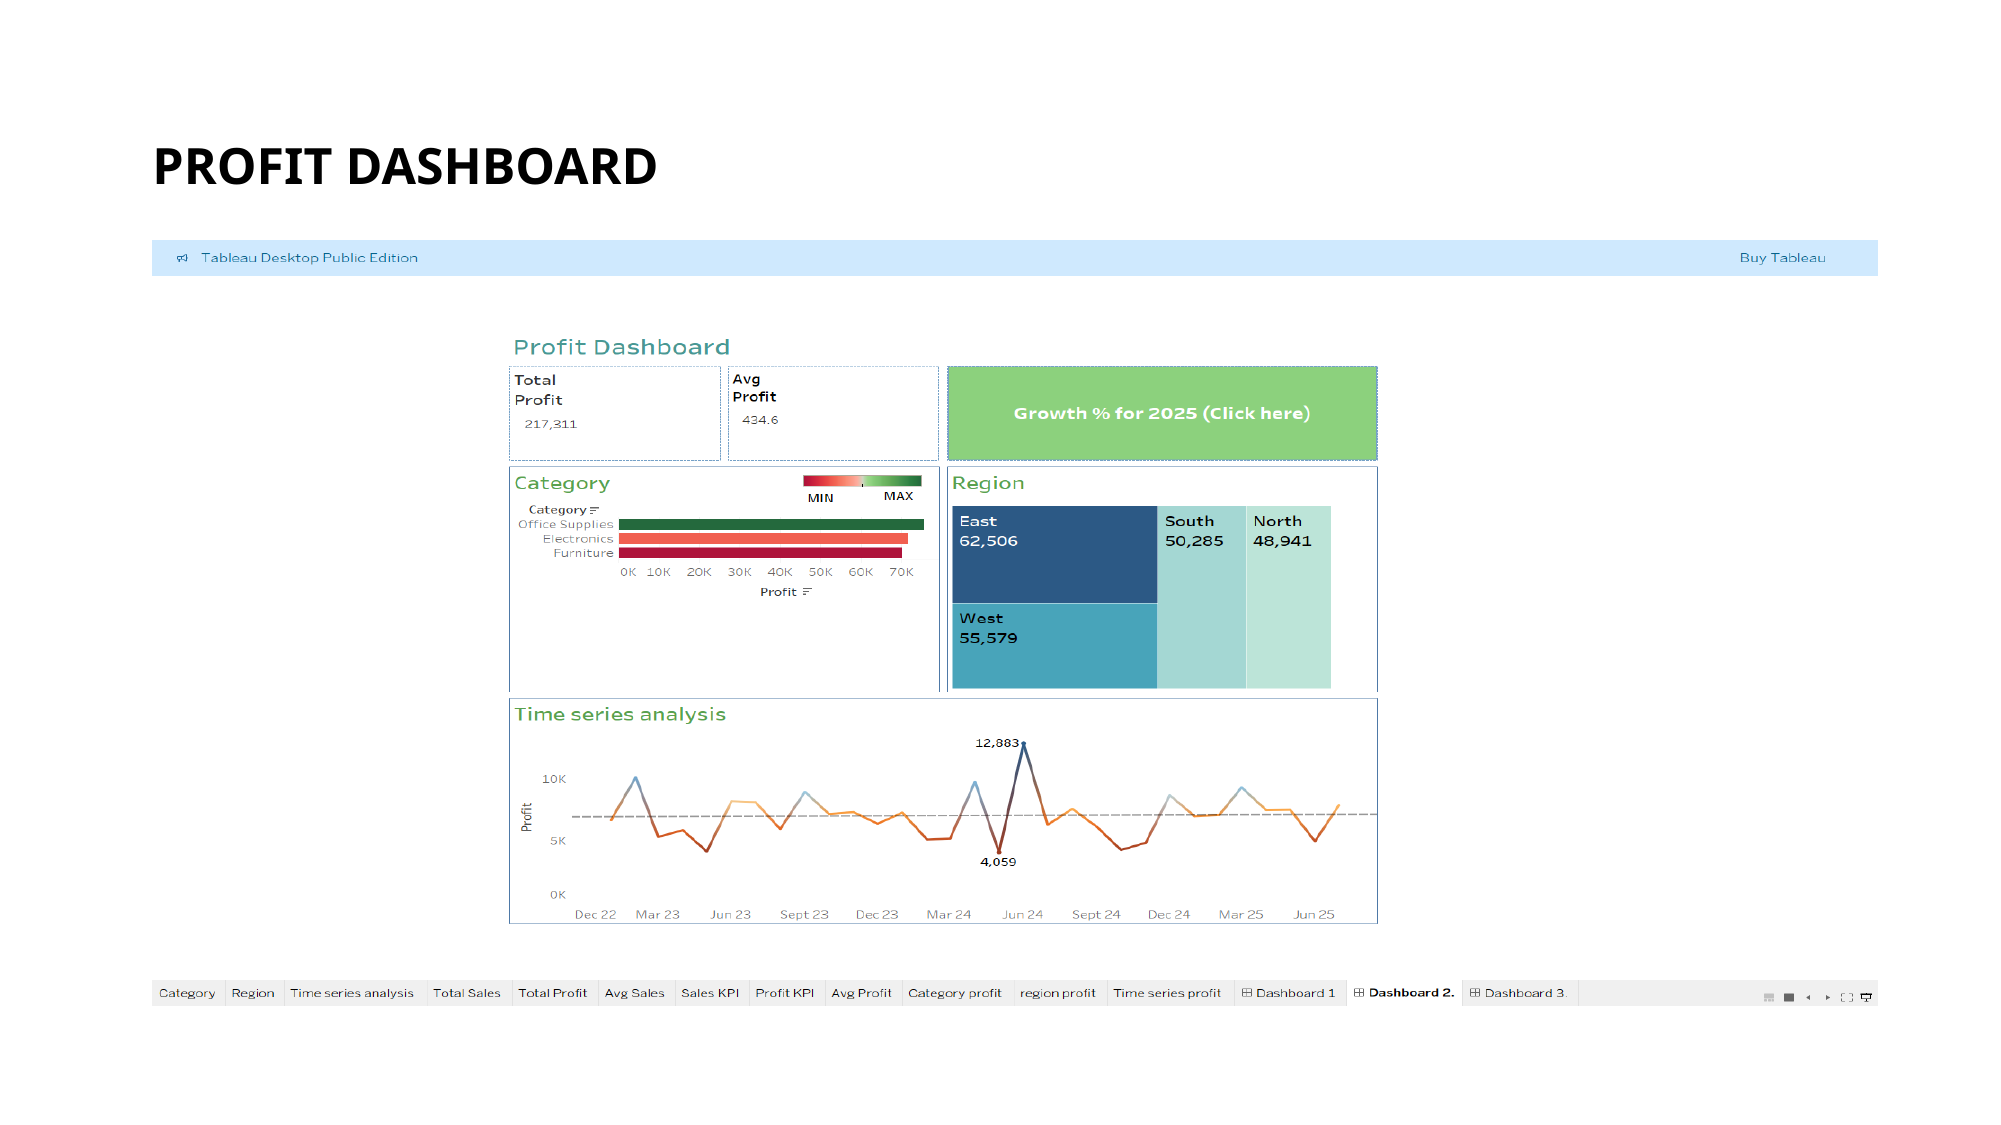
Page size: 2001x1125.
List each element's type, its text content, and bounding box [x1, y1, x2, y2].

title PROFIT DASHBOARD [137, 59, 1863, 278]
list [152, 240, 1878, 1006]
